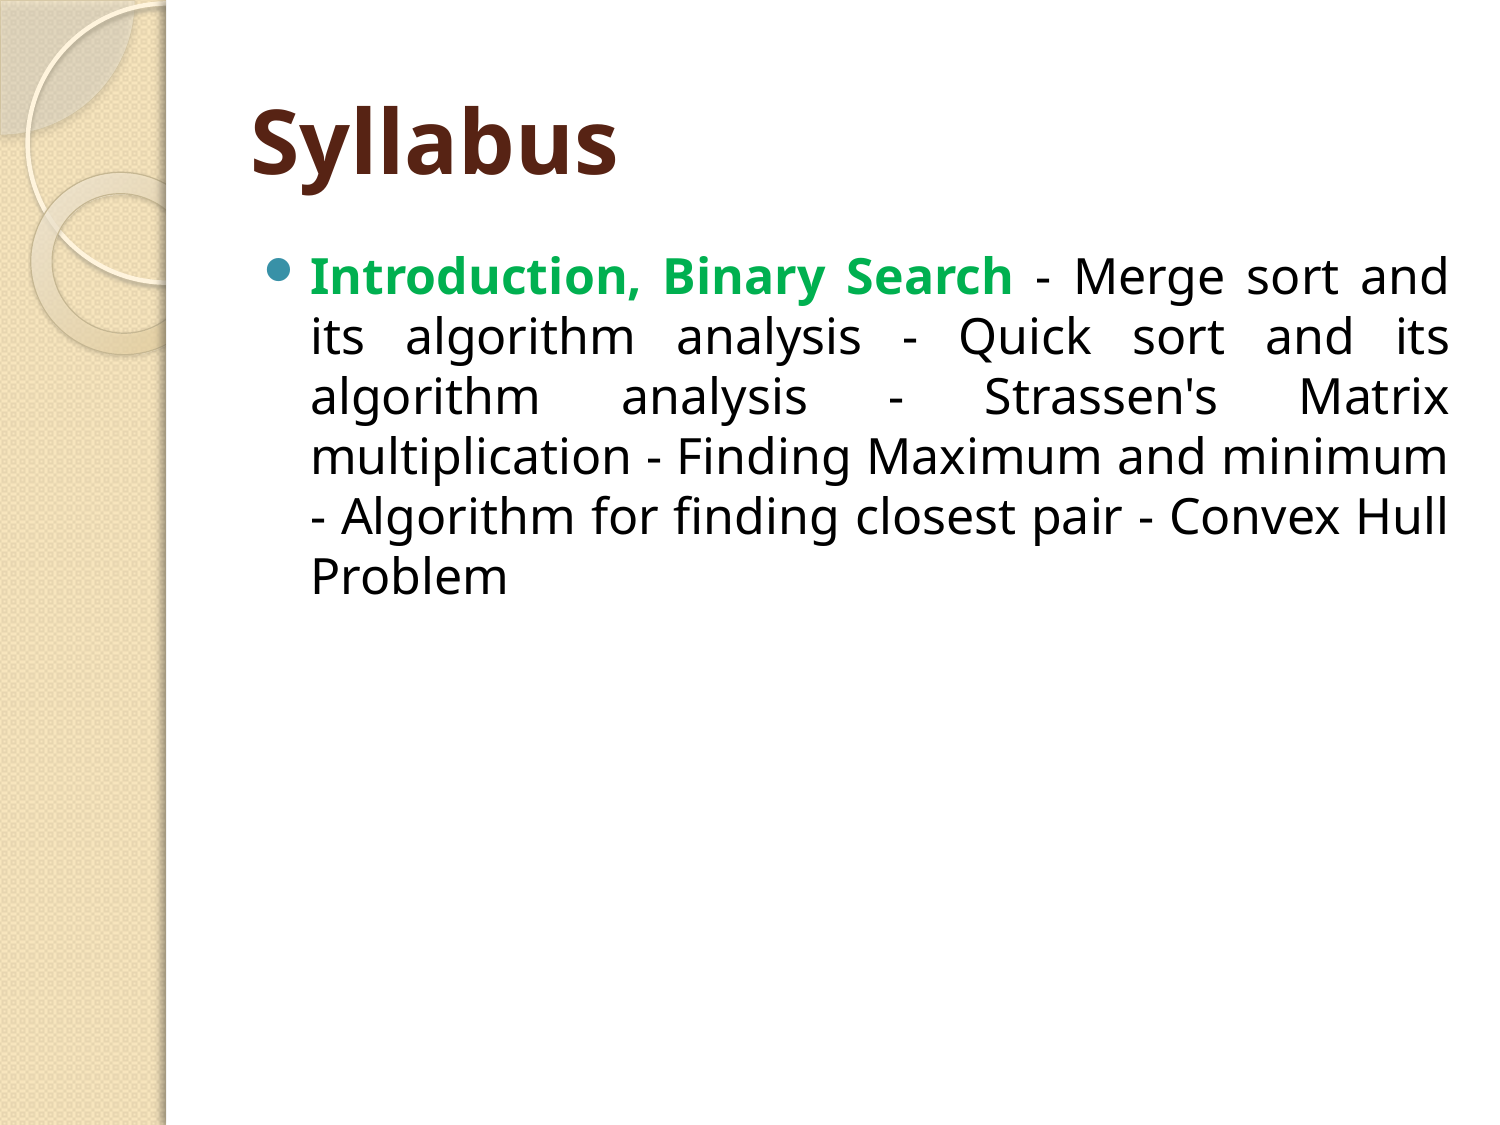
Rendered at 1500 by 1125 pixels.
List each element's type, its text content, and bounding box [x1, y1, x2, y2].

title Syllabus [235, 45, 1466, 233]
list Introduction, Binary Search - Merge sort and its algorithm analysis - Quick sort and its algorithm analysis - Strassen's Matrix multiplication - Finding Maximum and minimum - Algorithm for finding closest pair - Convex Hull Problem [235, 237, 1466, 1025]
